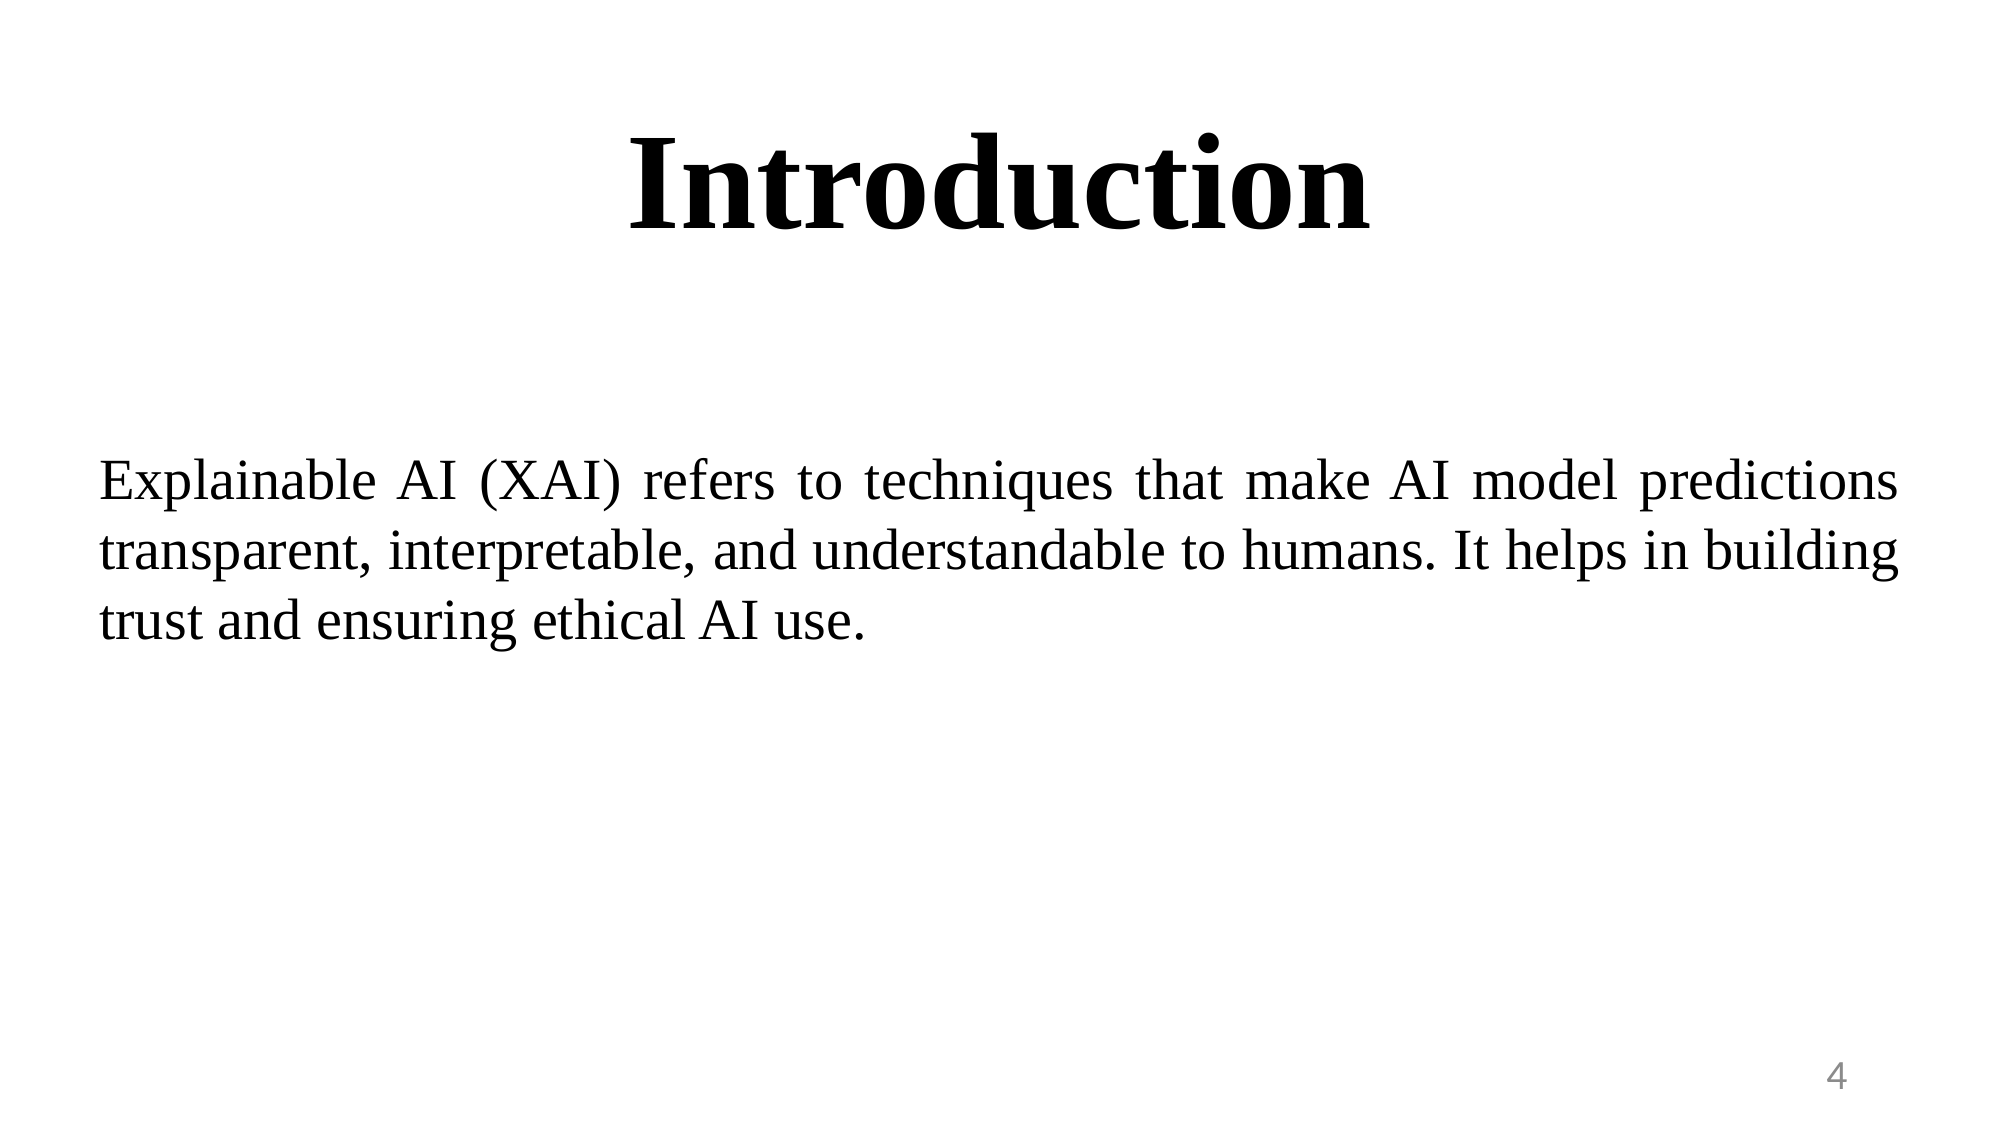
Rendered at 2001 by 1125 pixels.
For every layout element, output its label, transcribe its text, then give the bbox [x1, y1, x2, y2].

text_box Explainable AI (XAI) refers to techniques that make AI model predictions transparent, interpretable, and understandable to humans. It helps in building trust and ensuring ethical AI use. [84, 433, 1916, 659]
title Introduction [131, 67, 1869, 300]
slide_number 4 [1412, 1042, 1863, 1103]
